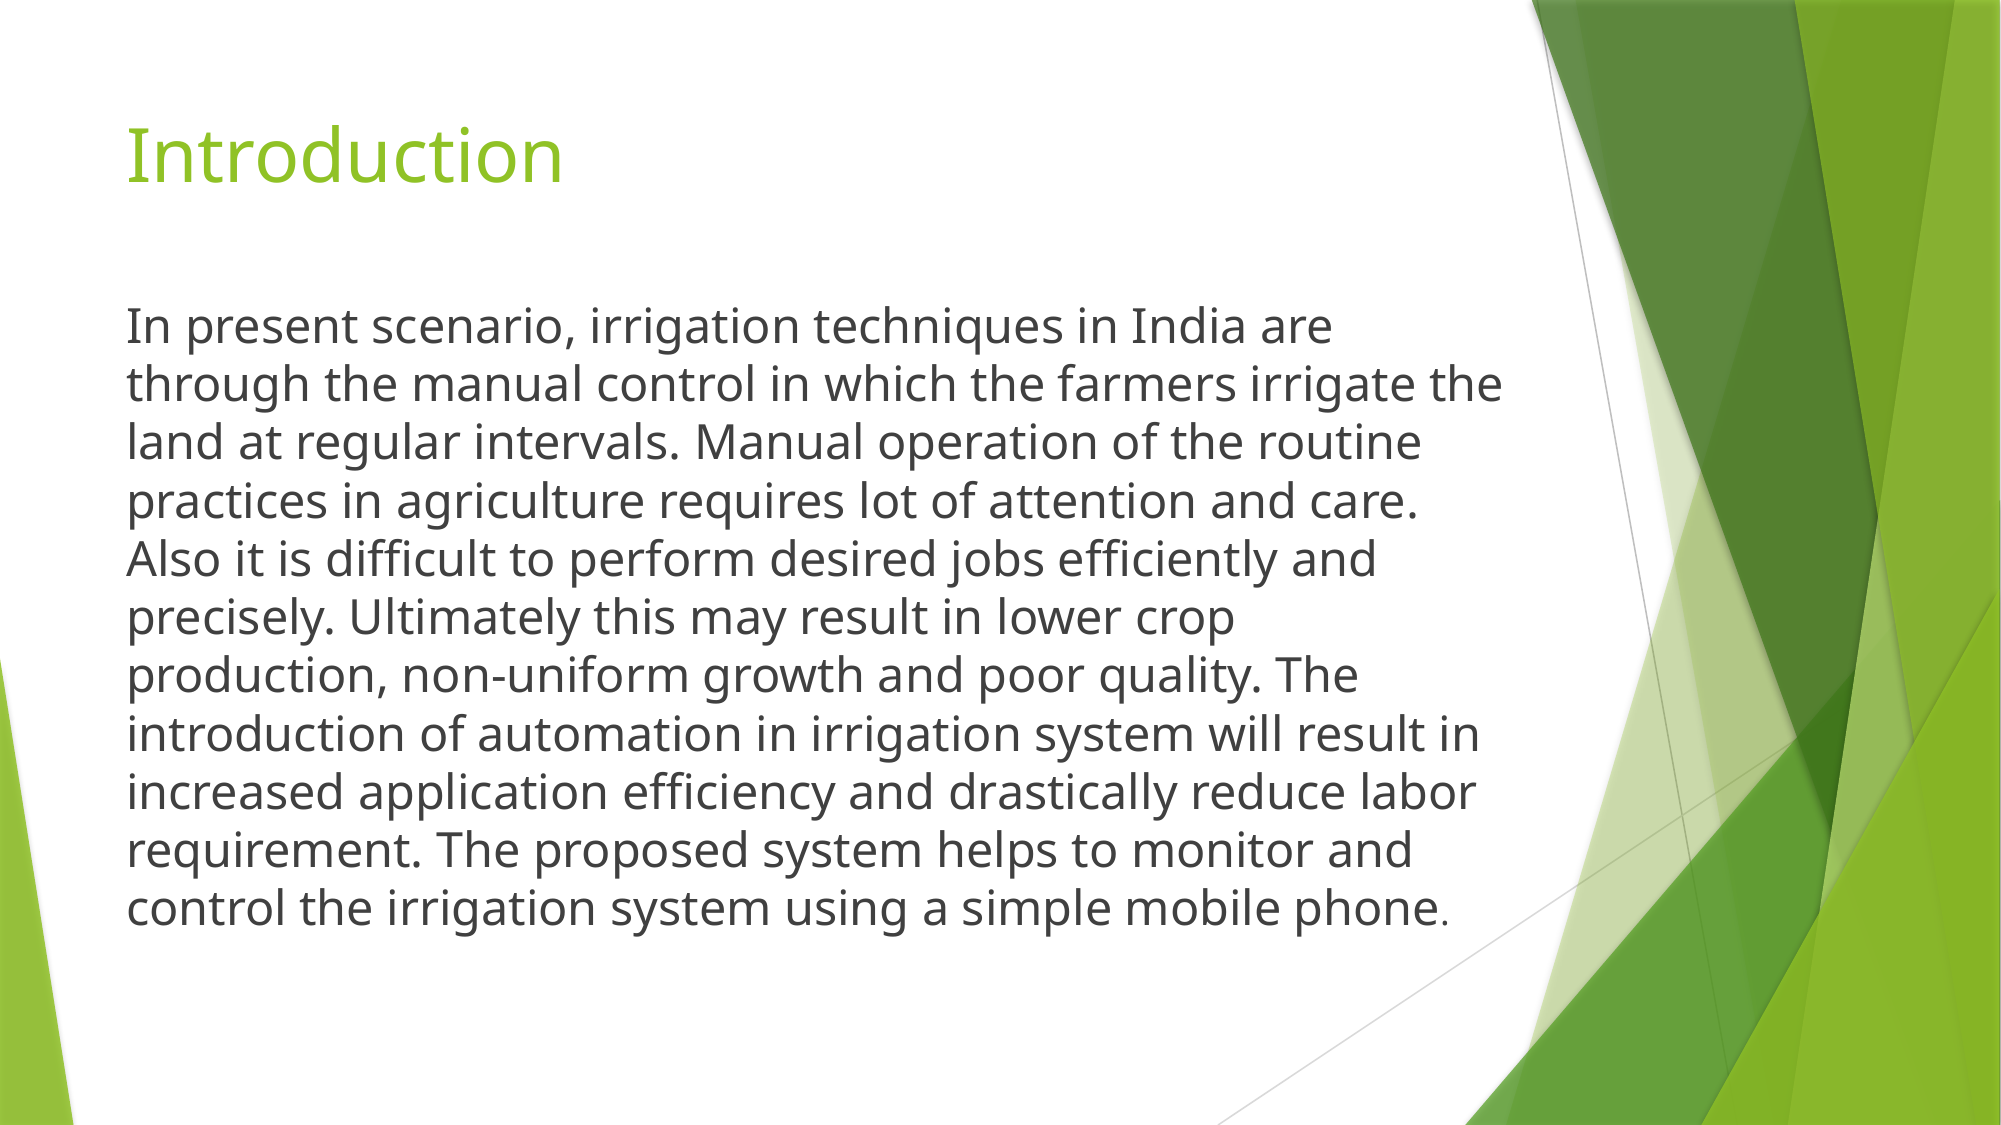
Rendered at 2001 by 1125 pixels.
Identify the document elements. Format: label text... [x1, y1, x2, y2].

title Introduction [111, 99, 1522, 287]
list In present scenario, irrigation techniques in India are through the manual control in which the farmers irrigate the land at regular intervals. Manual operation of the routine practices in agriculture requires lot of attention and care. Also it is difficult to perform desired jobs efficiently and precisely. Ultimately this may result in lower crop production, non-uniform growth and poor quality. The introduction of automation in irrigation system will result in increased application efficiency and drastically reduce labor requirement. The proposed system helps to monitor and control the irrigation system using a simple mobile phone. [111, 287, 1522, 992]
